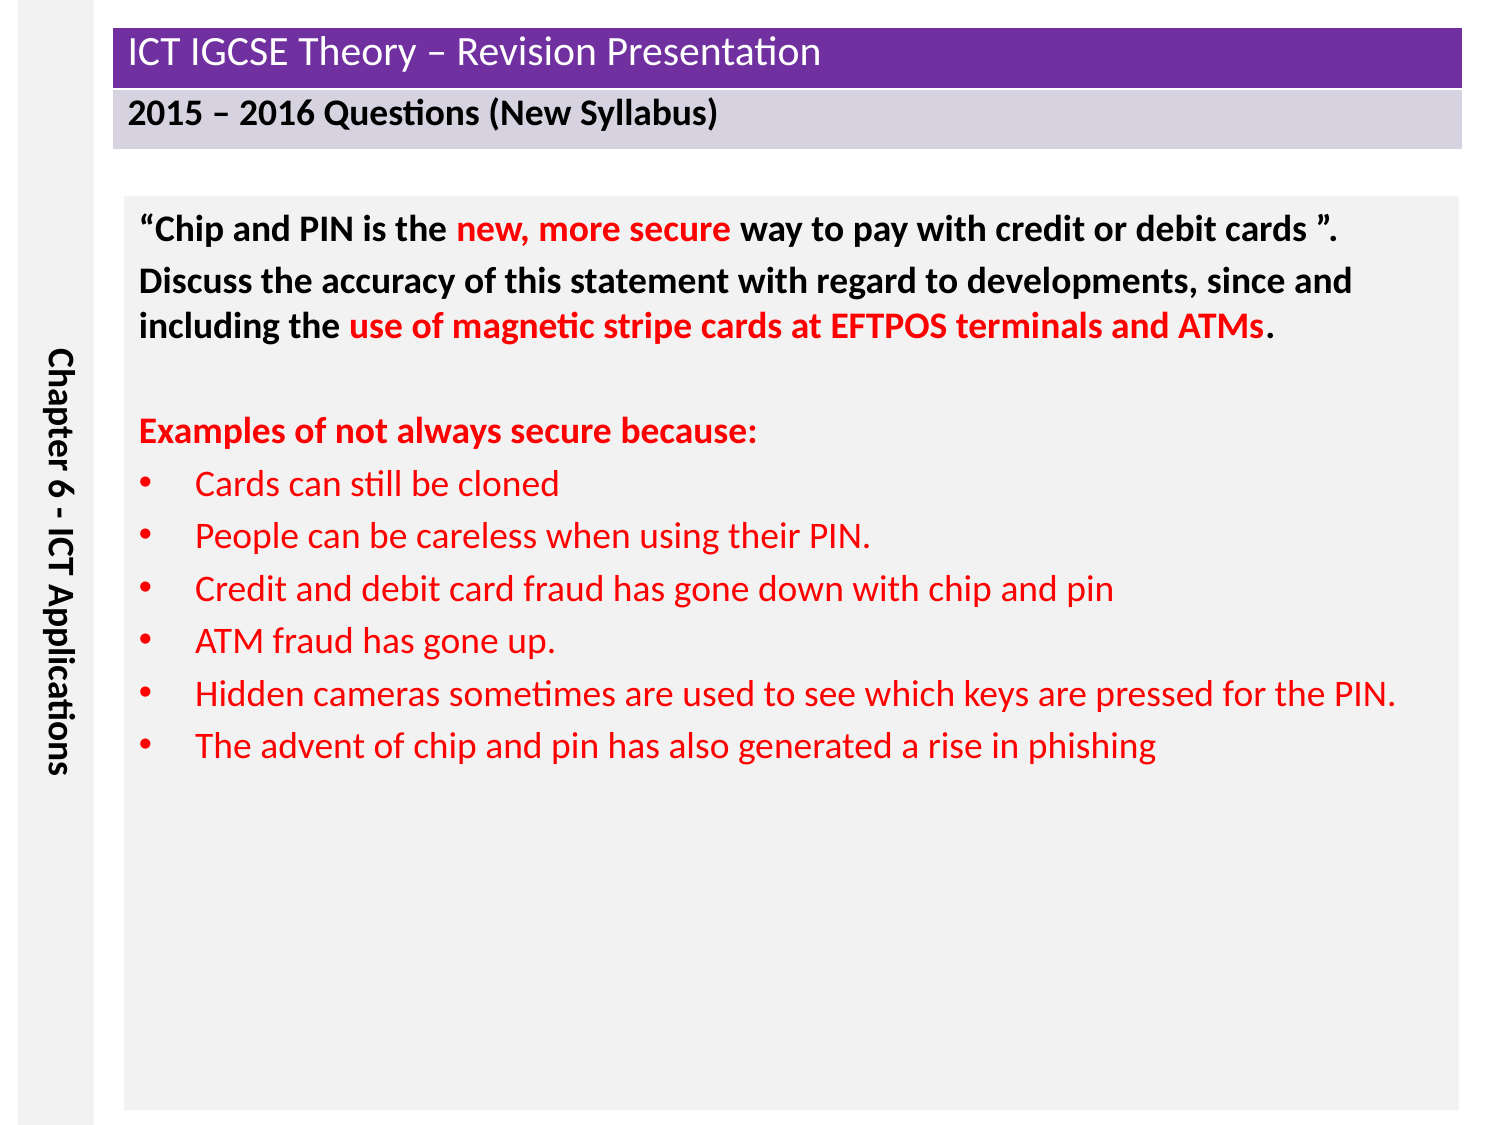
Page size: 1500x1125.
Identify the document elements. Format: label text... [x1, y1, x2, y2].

list “Chip and PIN is the new, more secure way to pay with credit or debit cards ”. Discuss the accuracy of this statement with regard to developments, since and including the use of magnetic stripe cards at EFTPOS terminals and ATMs. Examples of not always secure because: Cards can still be cloned People can be careless when using their PIN. Credit and debit card fraud has gone down with chip and pin ATM fraud has gone up. Hidden cameras sometimes are used to see which keys are pressed for the PIN. The advent of chip and pin has also generated a rise in phishing [123, 196, 1459, 1111]
